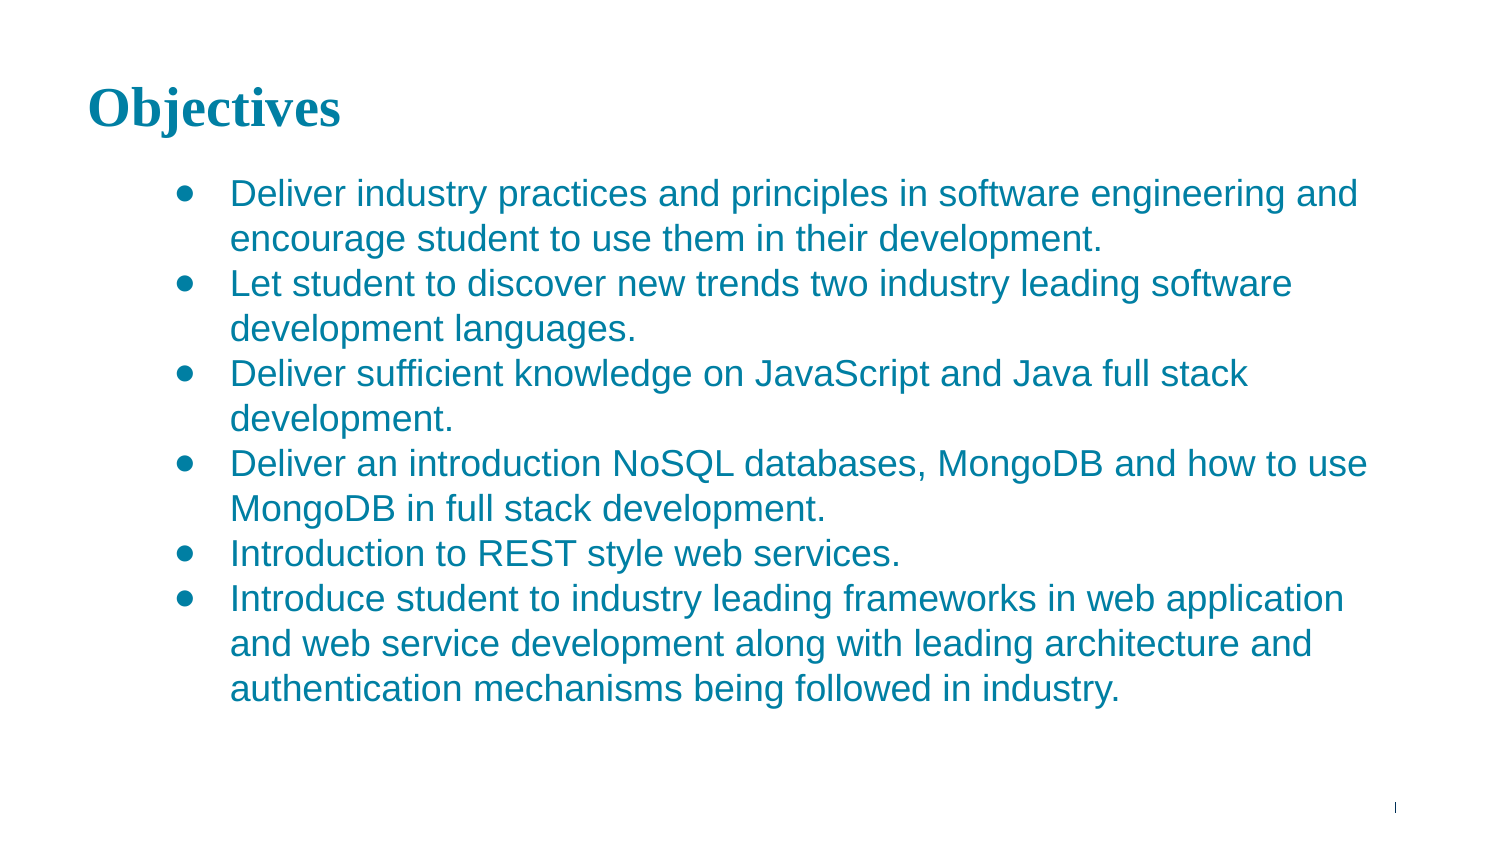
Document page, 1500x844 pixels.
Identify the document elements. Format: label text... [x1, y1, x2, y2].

title Objectives [76, 51, 1424, 159]
list Deliver industry practices and principles in software engineering and encourage student to use them in their development. Let student to discover new trends two industry leading software development languages. Deliver sufficient knowledge on JavaScript and Java full stack development. Deliver an introduction NoSQL databases, MongoDB and how to use MongoDB in full stack development. Introduction to REST style web services. Introduce student to industry leading frameworks in web application and web service development along with leading architecture and authentication mechanisms being followed in industry. [143, 158, 1385, 753]
